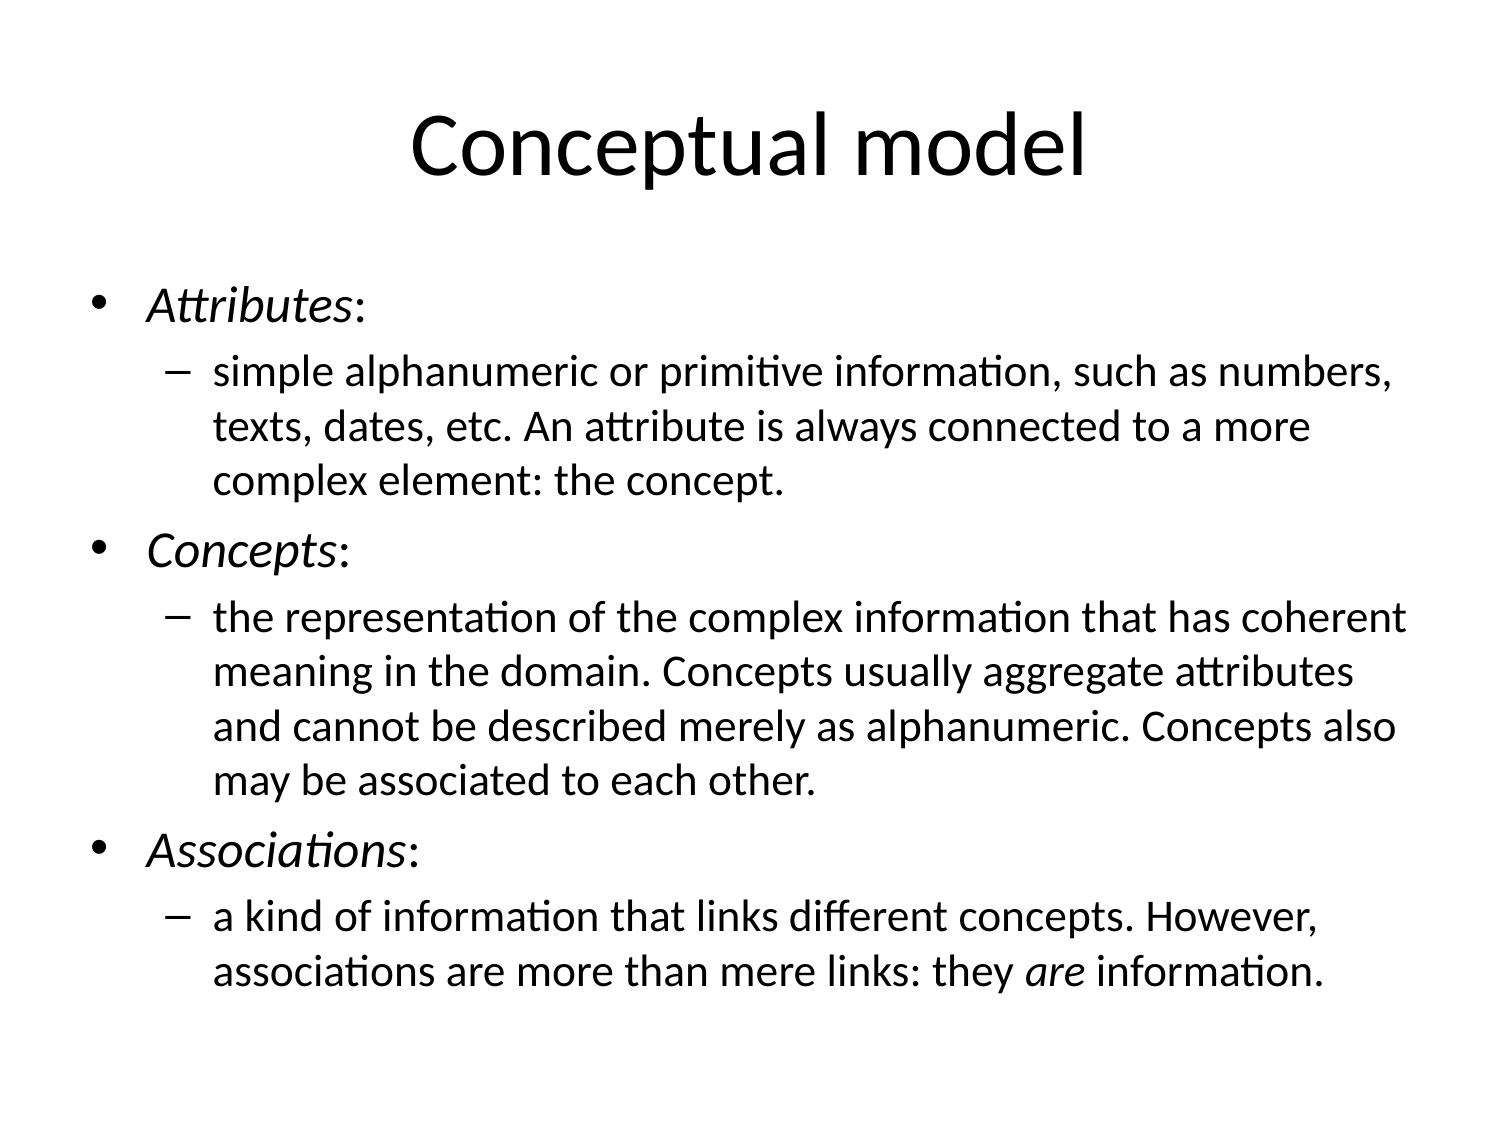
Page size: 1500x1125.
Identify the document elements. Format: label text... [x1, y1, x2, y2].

title Conceptual model [75, 45, 1425, 233]
list Attributes: simple alphanumeric or primitive information, such as numbers, texts, dates, etc. An attribute is always connected to a more complex element: the concept. Concepts: the representation of the complex information that has coherent meaning in the domain. Concepts usually aggregate attributes and cannot be described merely as alphanumeric. Concepts also may be associated to each other. Associations: a kind of information that links different concepts. However, associations are more than mere links: they are information. [75, 262, 1425, 1005]
